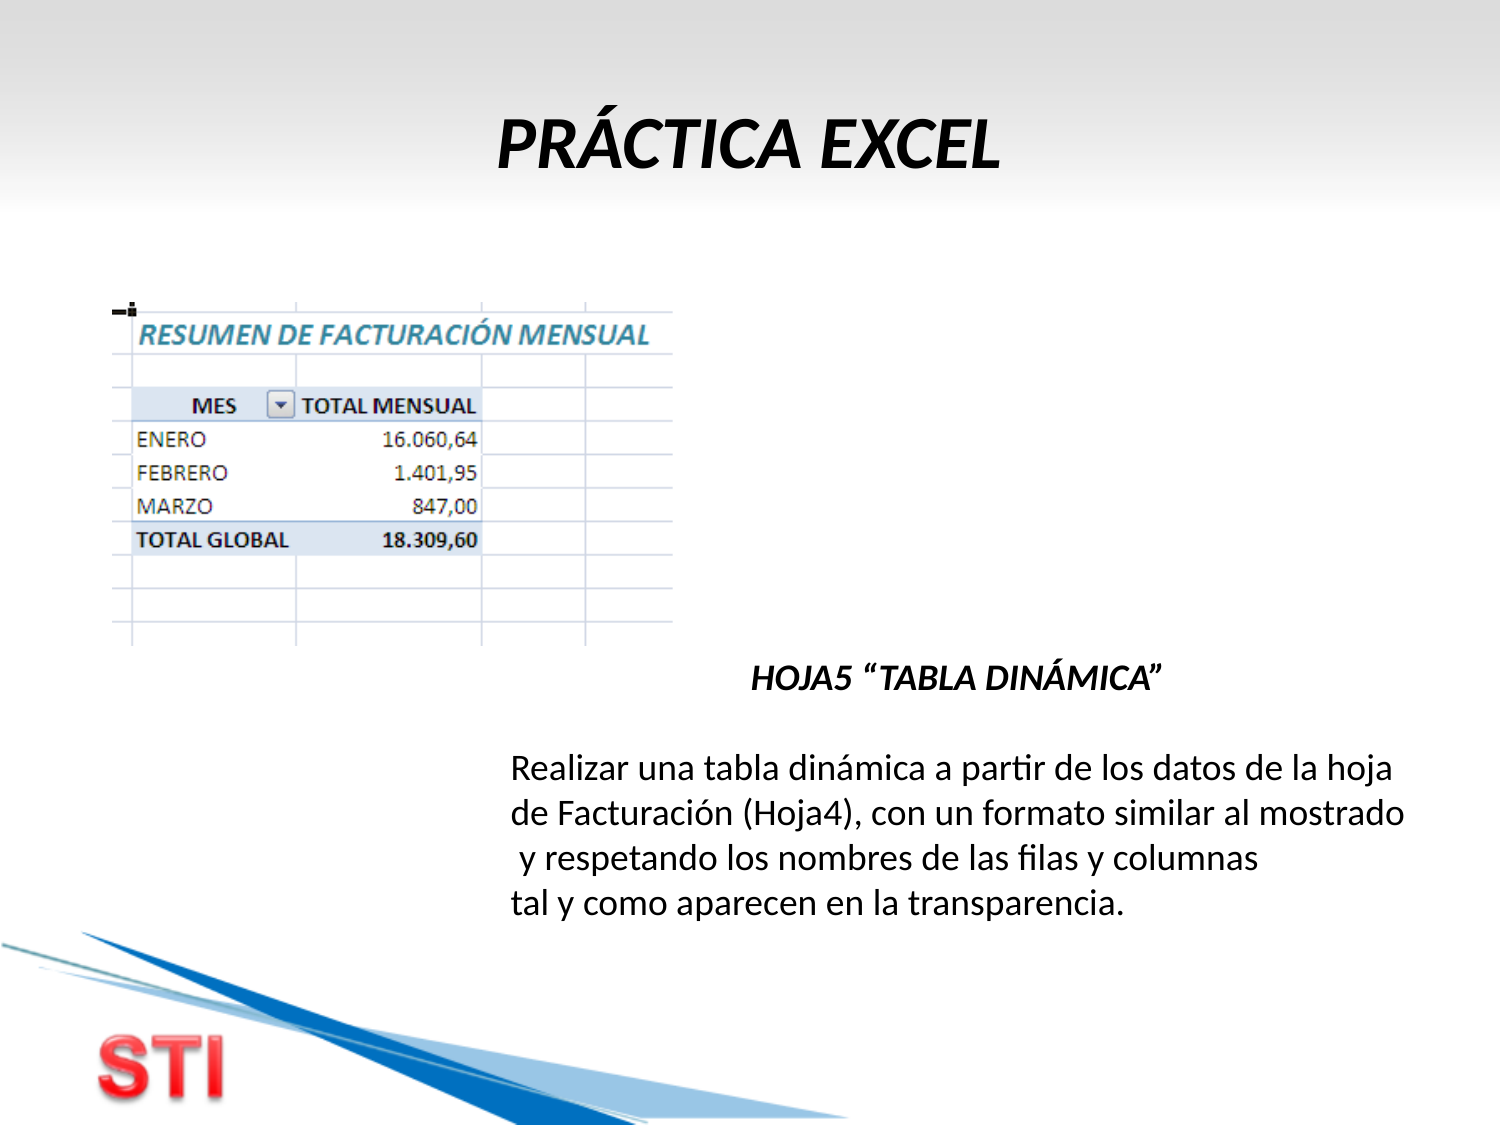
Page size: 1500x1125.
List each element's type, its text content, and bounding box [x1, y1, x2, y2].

title PRÁCTICA EXCEL [75, 45, 1425, 233]
picture [0, 0, 1500, 1125]
text_box HOJA5 “TABLA DINÁMICA” Realizar una tabla dinámica a partir de los datos de la hoja de Facturación (Hoja4), con un formato similar al mostrado y respetando los nombres de las filas y columnas tal y como aparecen en la transparencia. [495, 645, 1421, 930]
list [111, 302, 673, 646]
